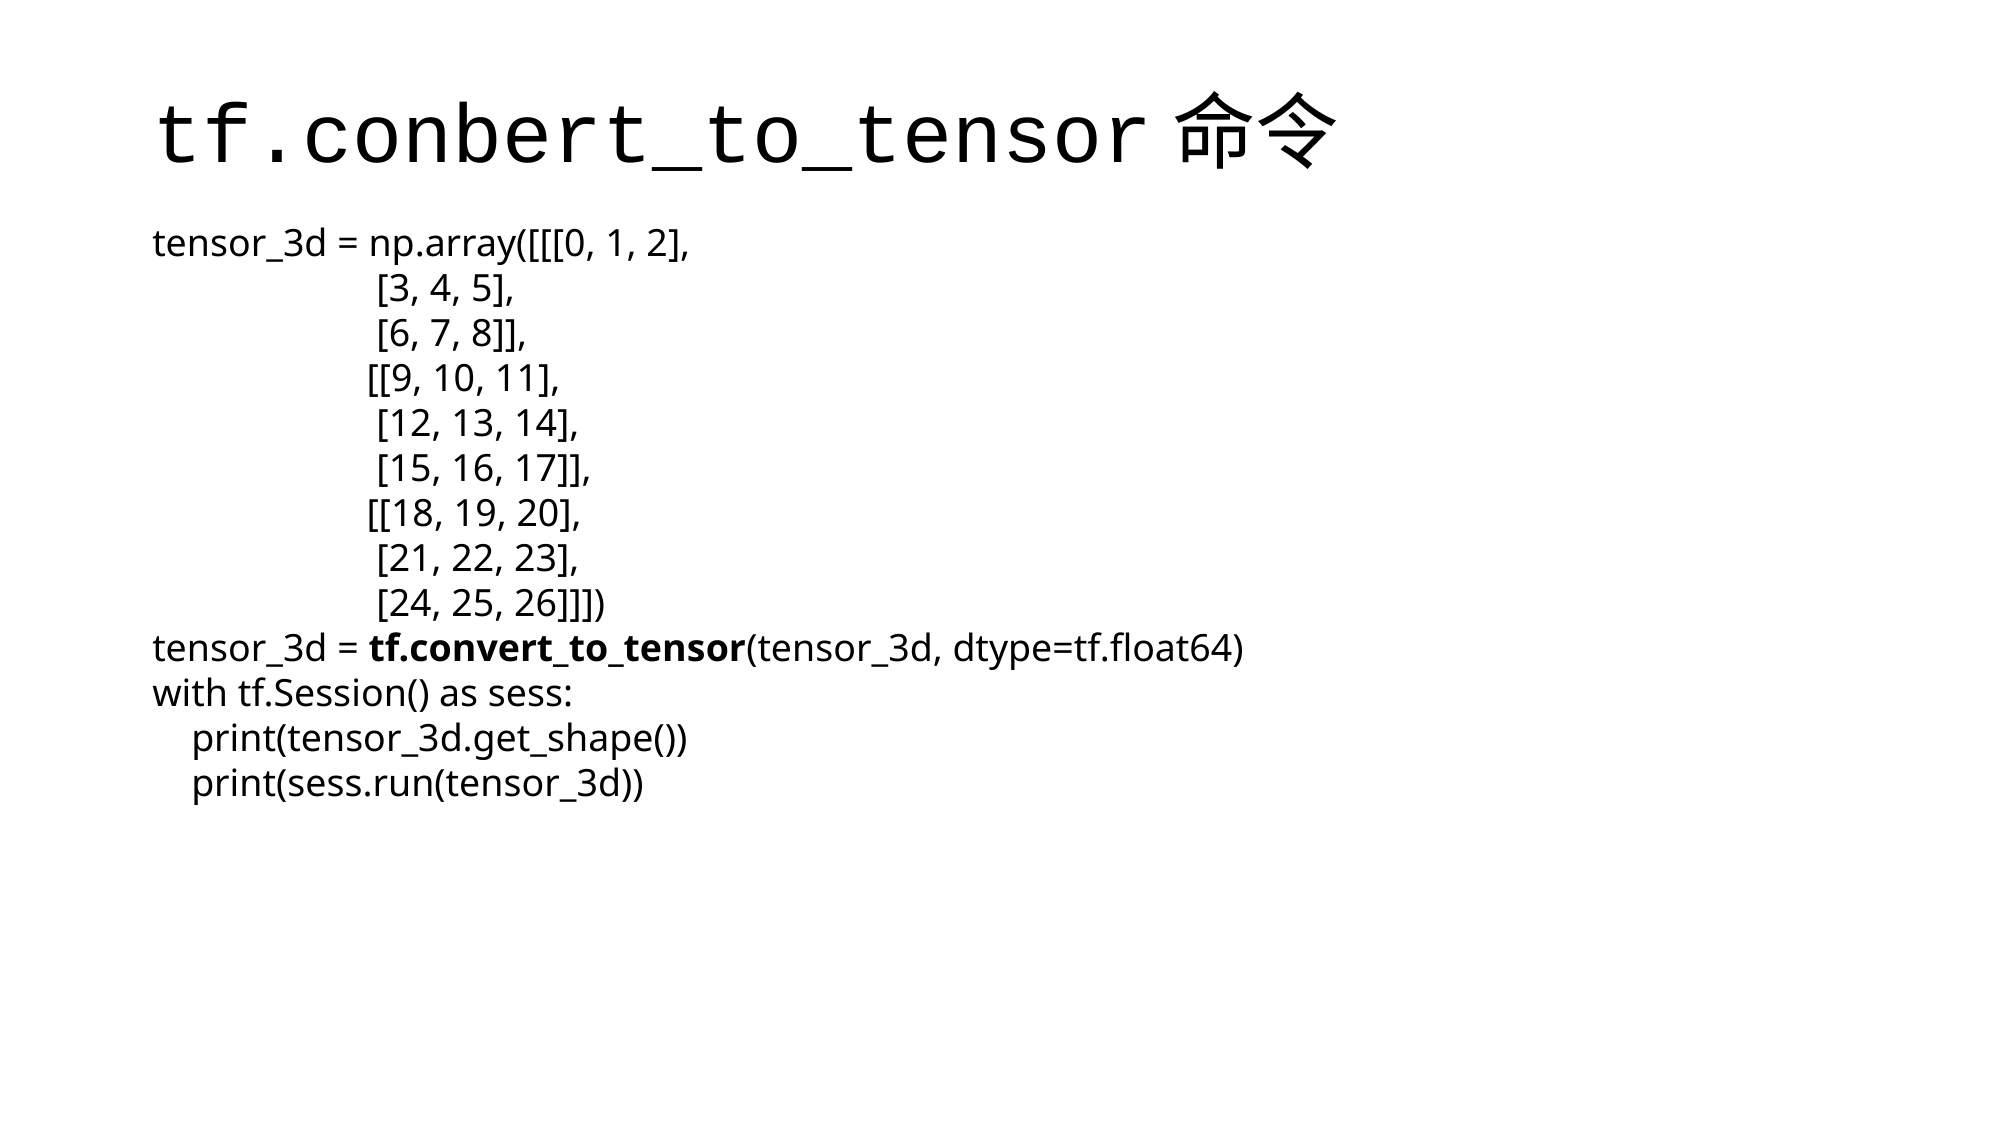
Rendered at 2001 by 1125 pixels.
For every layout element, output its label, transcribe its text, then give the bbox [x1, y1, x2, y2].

title tf.conbert_to_tensor命令 [137, 59, 1863, 212]
text_box tensor_3d = np.array([[[0, 1, 2], [3, 4, 5], [6, 7, 8]], [[9, 10, 11], [12, 13, 14], [15, 16, 17]], [[18, 19, 20], [21, 22, 23], [24, 25, 26]]]) tensor_3d = tf.convert_to_tensor(tensor_3d, dtype=tf.float64) with tf.Session() as sess: print(tensor_3d.get_shape()) print(sess.run(tensor_3d)) [137, 211, 1381, 811]
